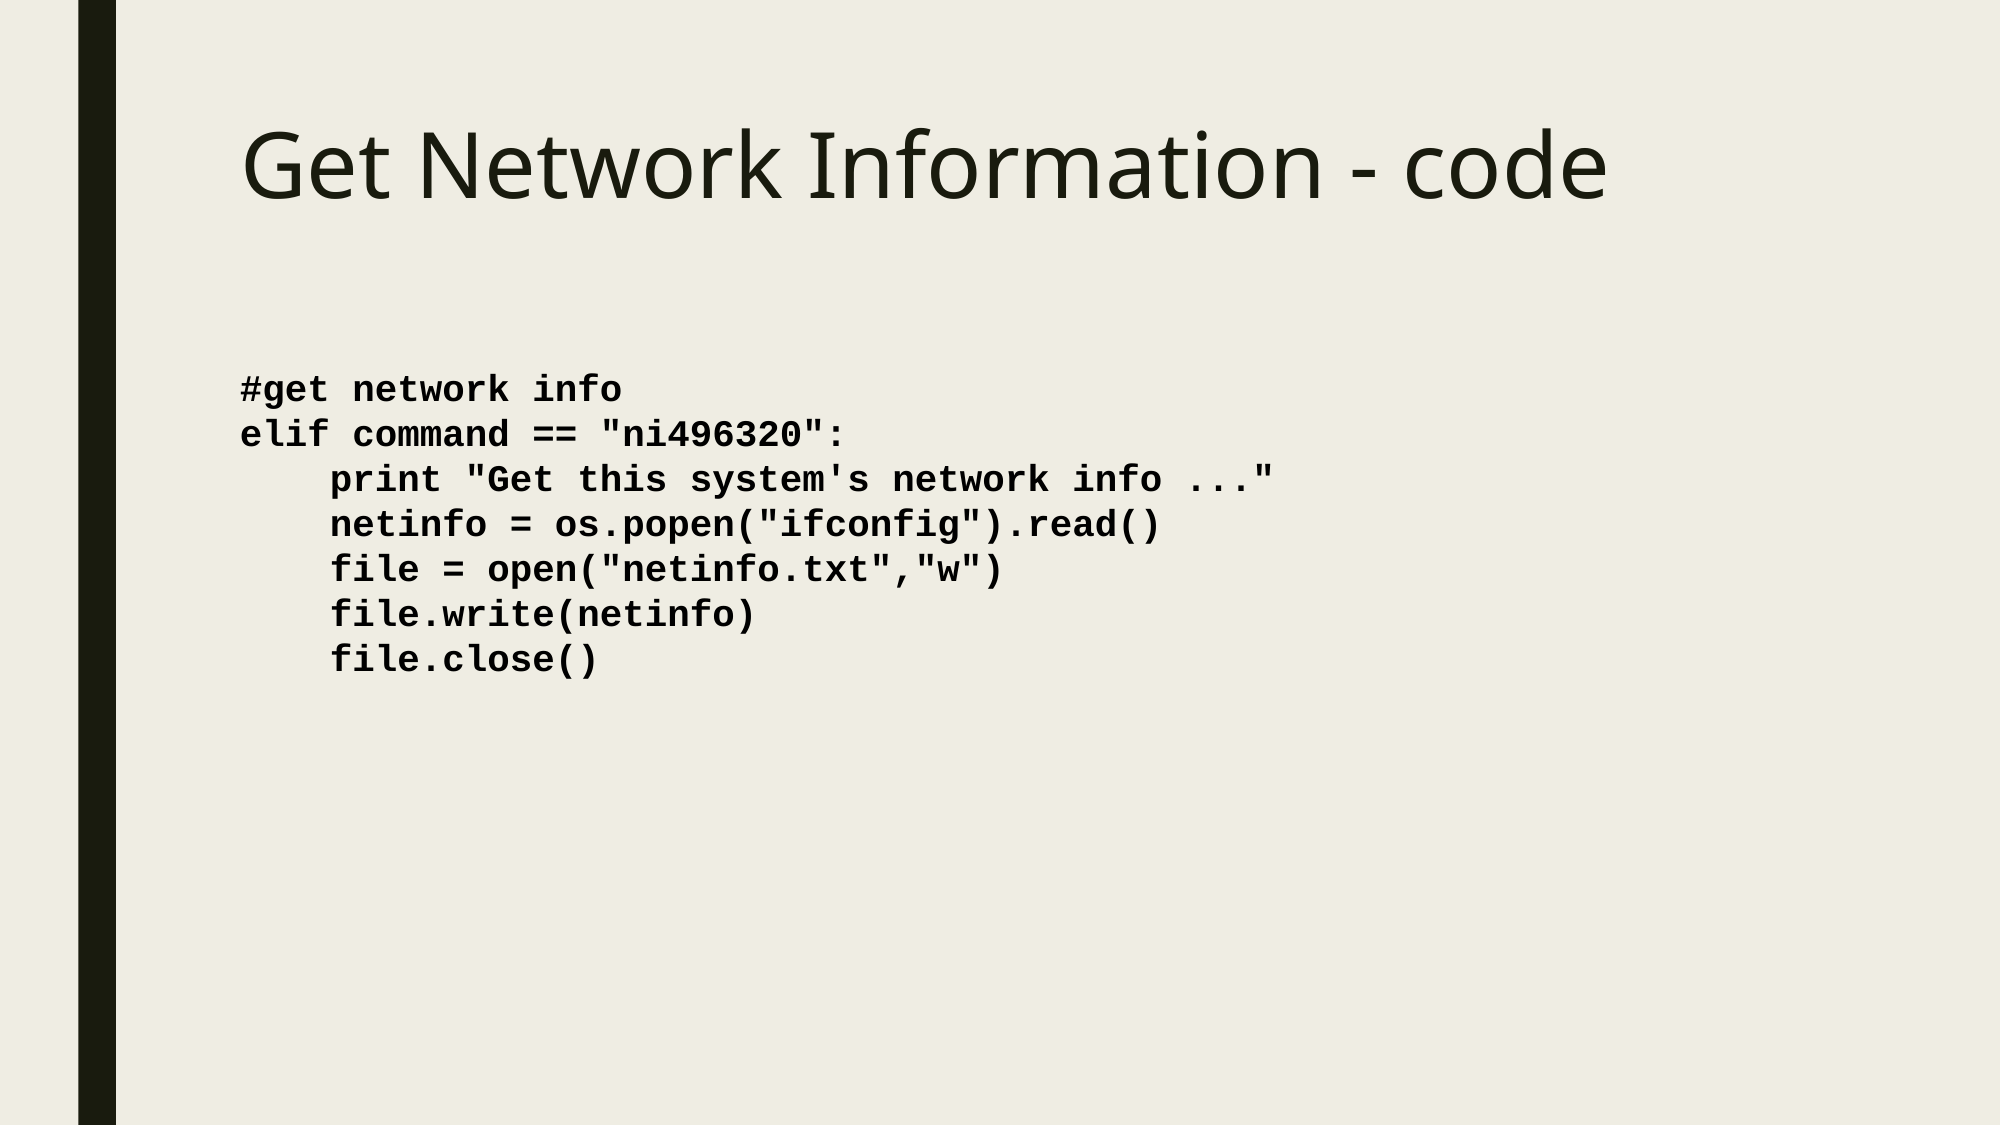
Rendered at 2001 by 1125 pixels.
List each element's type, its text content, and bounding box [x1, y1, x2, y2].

title Get Network Information - code [225, 112, 1800, 357]
text_box #get network info elif command == "ni496320": print "Get this system's network info ..." netinfo = os.popen("ifconfig").read() file = open("netinfo.txt","w") file.write(netinfo) file.close() [224, 356, 1558, 686]
